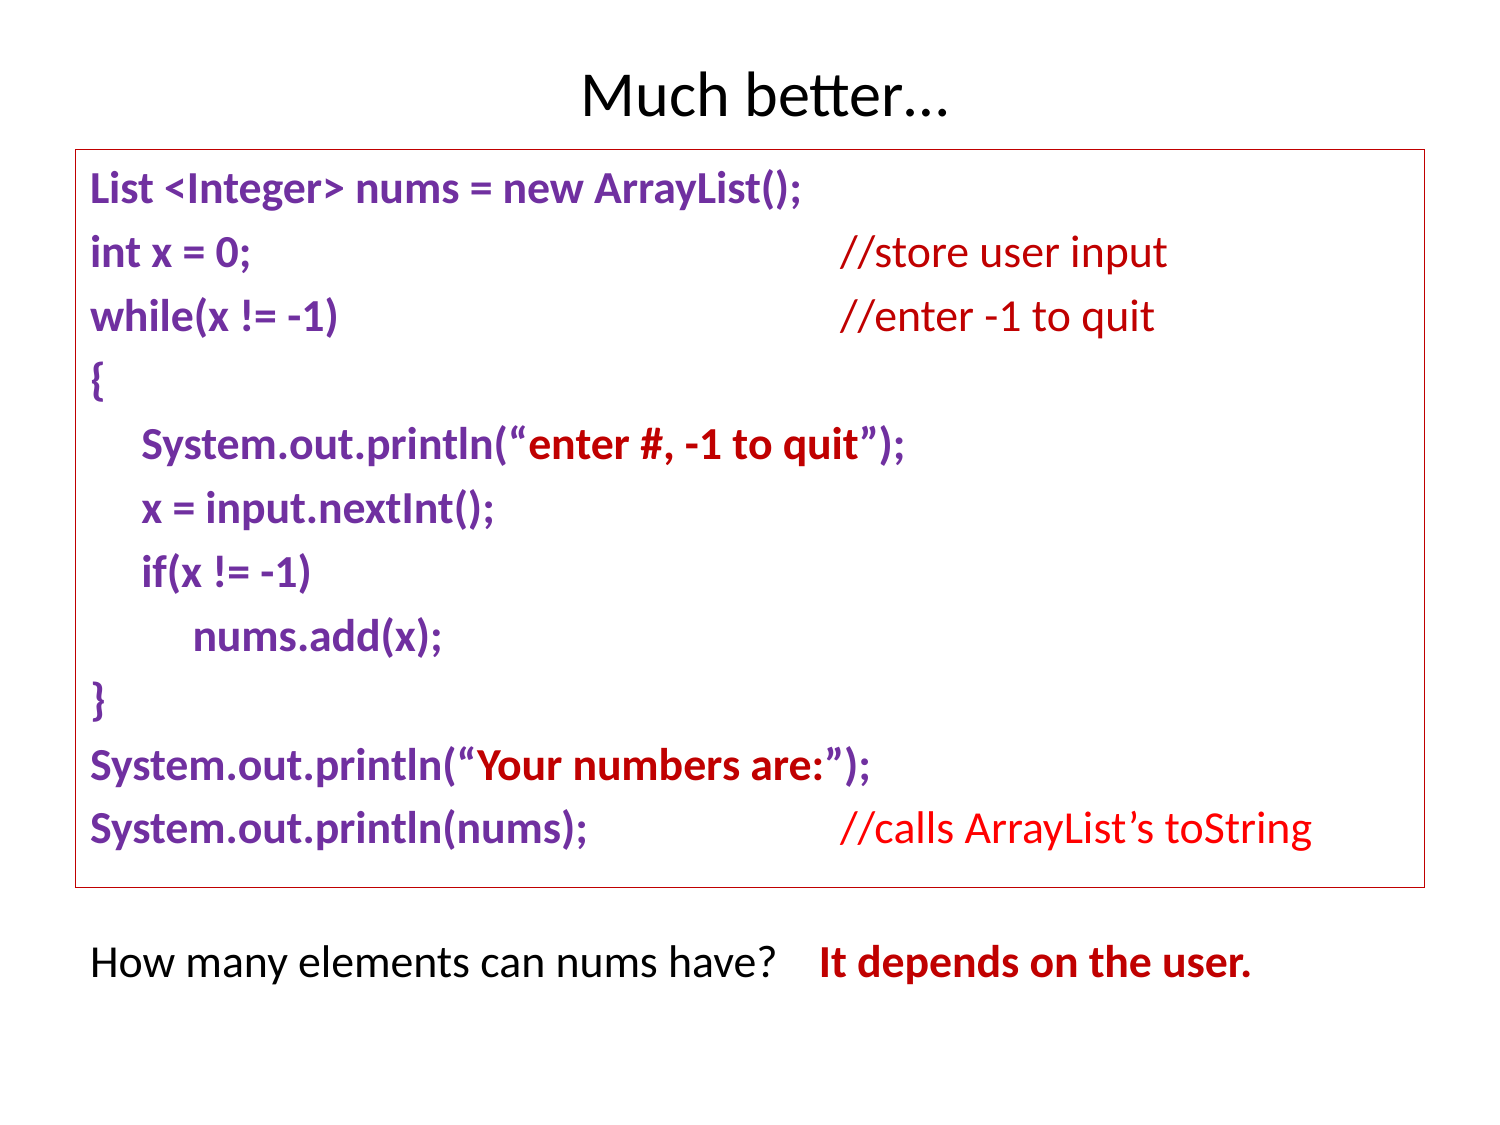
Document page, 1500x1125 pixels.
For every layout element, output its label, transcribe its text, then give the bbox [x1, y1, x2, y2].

title Much better… [75, 45, 1425, 138]
text_box How many elements can nums have? It depends on the user. [74, 912, 1425, 1005]
list List <Integer> nums = new ArrayList(); int x = 0; //store user input while(x != -1) //enter -1 to quit { System.out.println(“enter #, -1 to quit”); x = input.nextInt(); if(x != -1) nums.add(x); } System.out.println(“Your numbers are:”); System.out.println(nums); //calls ArrayList’s toString [75, 149, 1425, 888]
